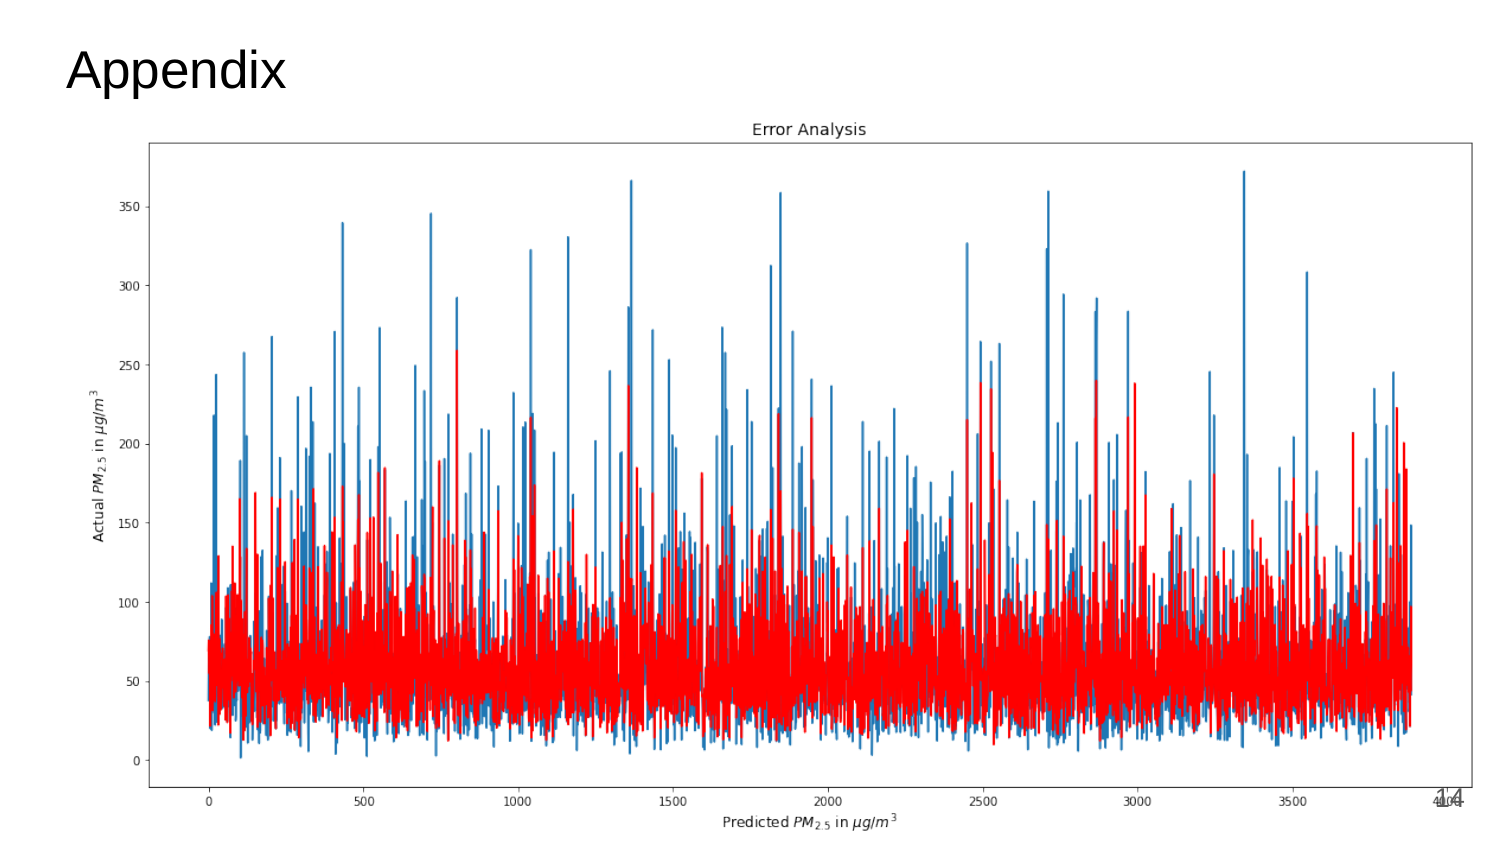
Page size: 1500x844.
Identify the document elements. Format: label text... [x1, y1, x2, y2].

picture [80, 114, 1481, 844]
title Appendix [51, 20, 1449, 115]
